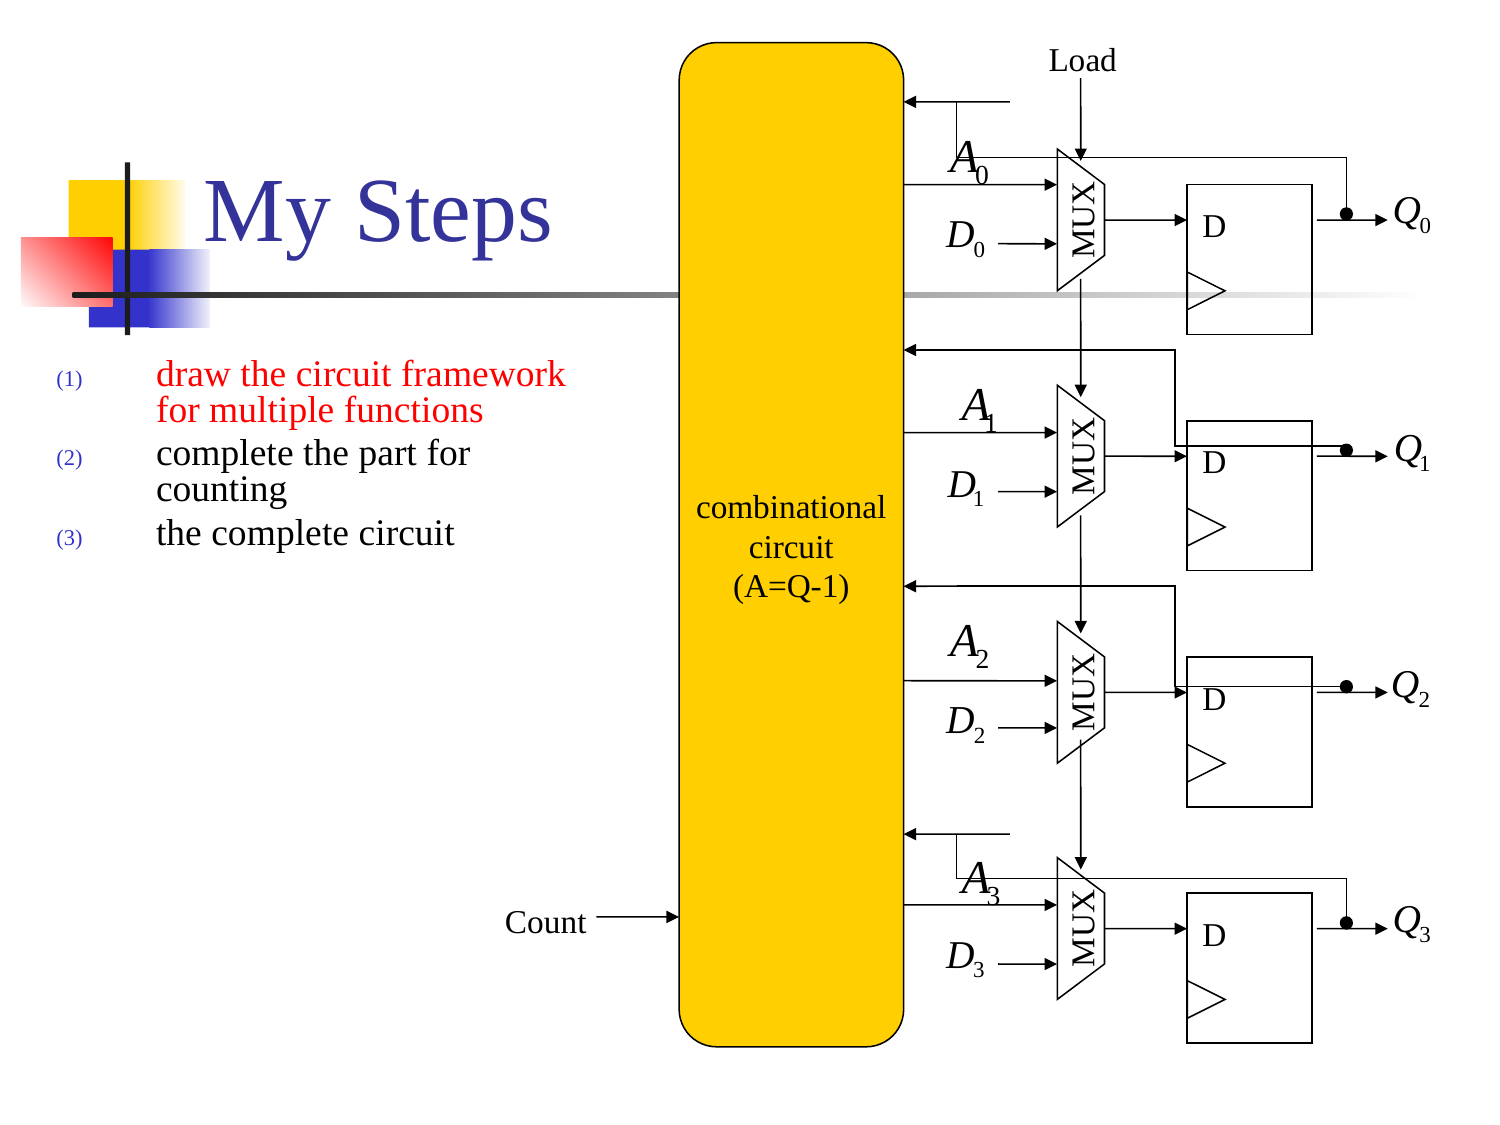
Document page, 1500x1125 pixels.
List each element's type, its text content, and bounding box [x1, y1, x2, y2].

title My Steps [188, 35, 484, 268]
list draw the circuit framework for multiple functions complete the part for counting the complete circuit [41, 350, 484, 575]
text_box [489, 30, 1440, 1048]
